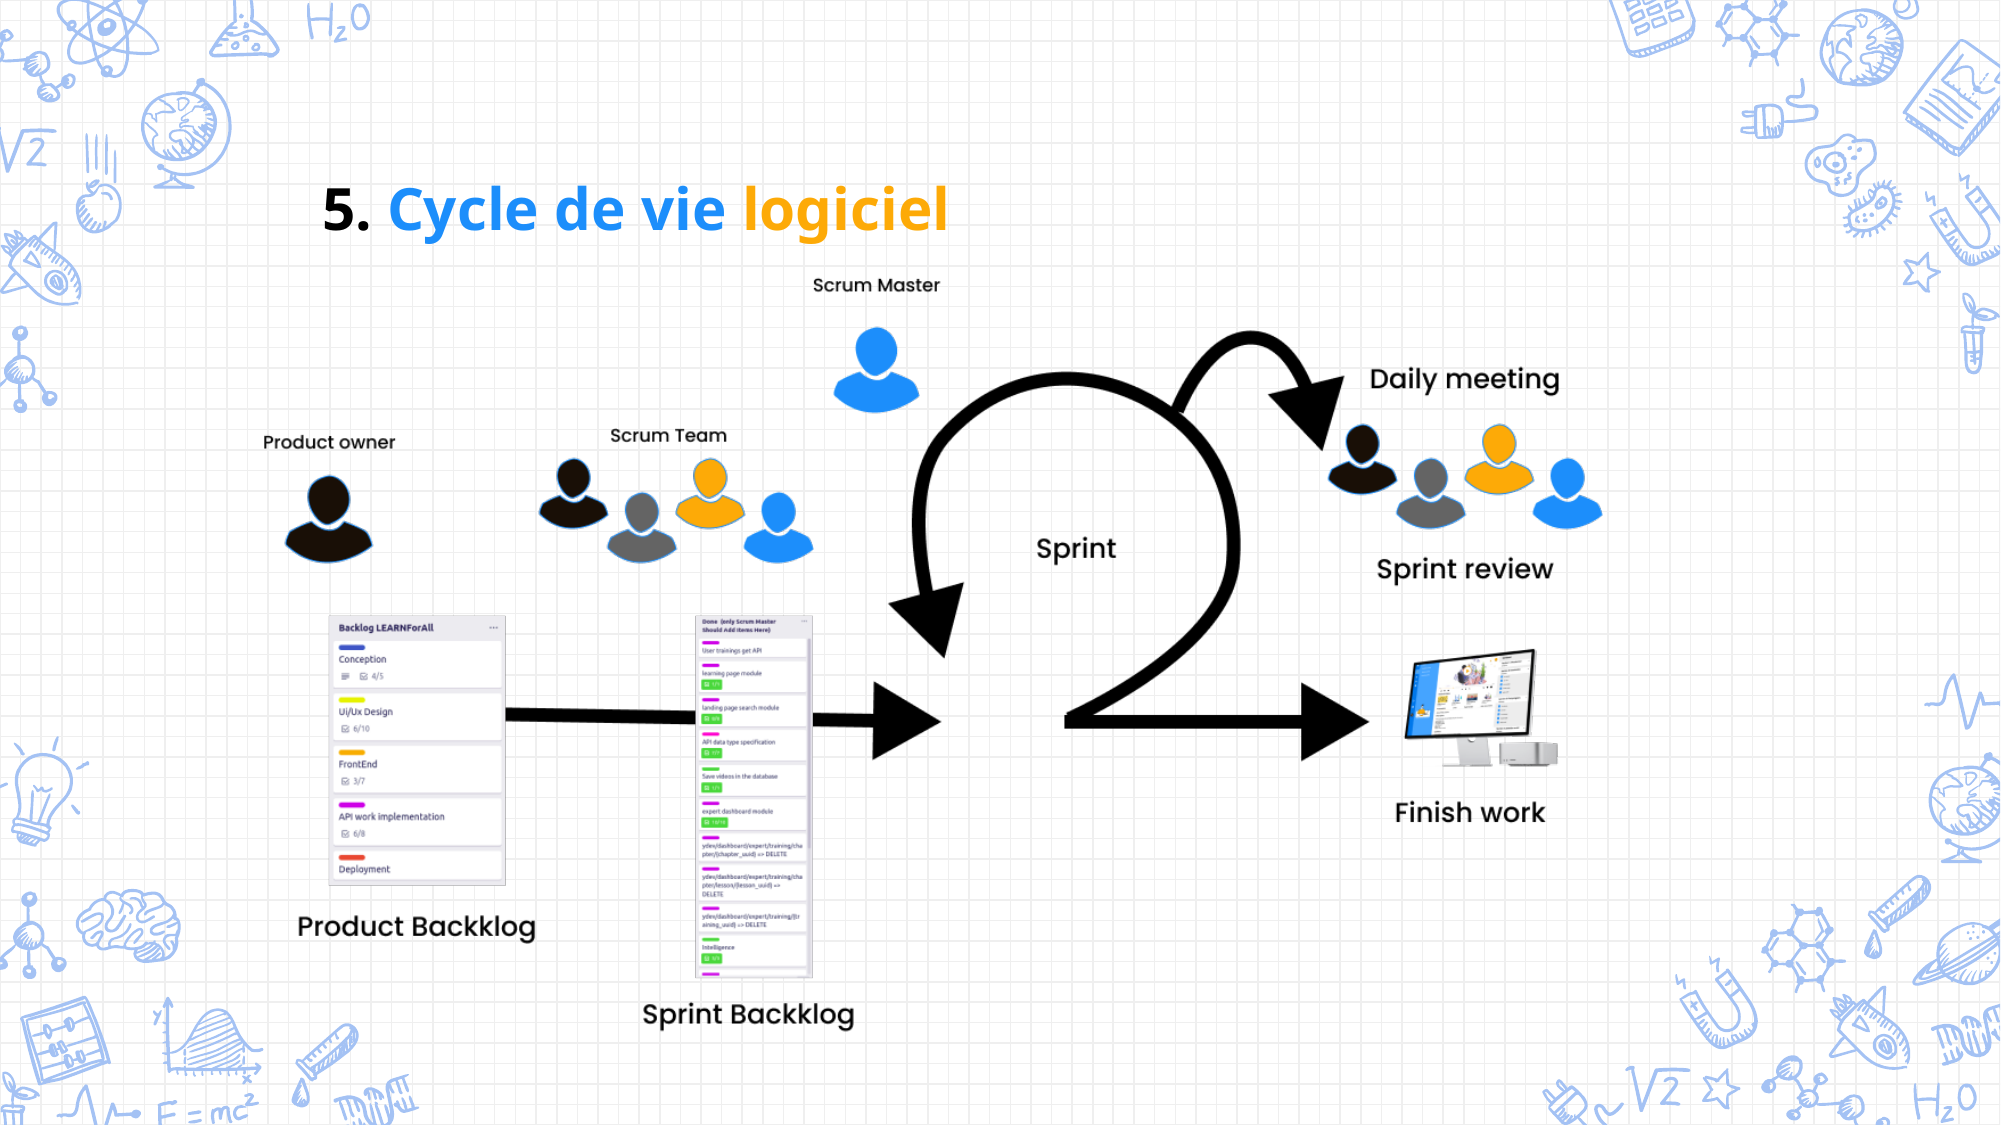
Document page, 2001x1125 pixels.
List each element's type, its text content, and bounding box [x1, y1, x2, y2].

picture [263, 271, 1603, 1036]
text_box 5. Cycle de vie logiciel [291, 165, 1680, 270]
